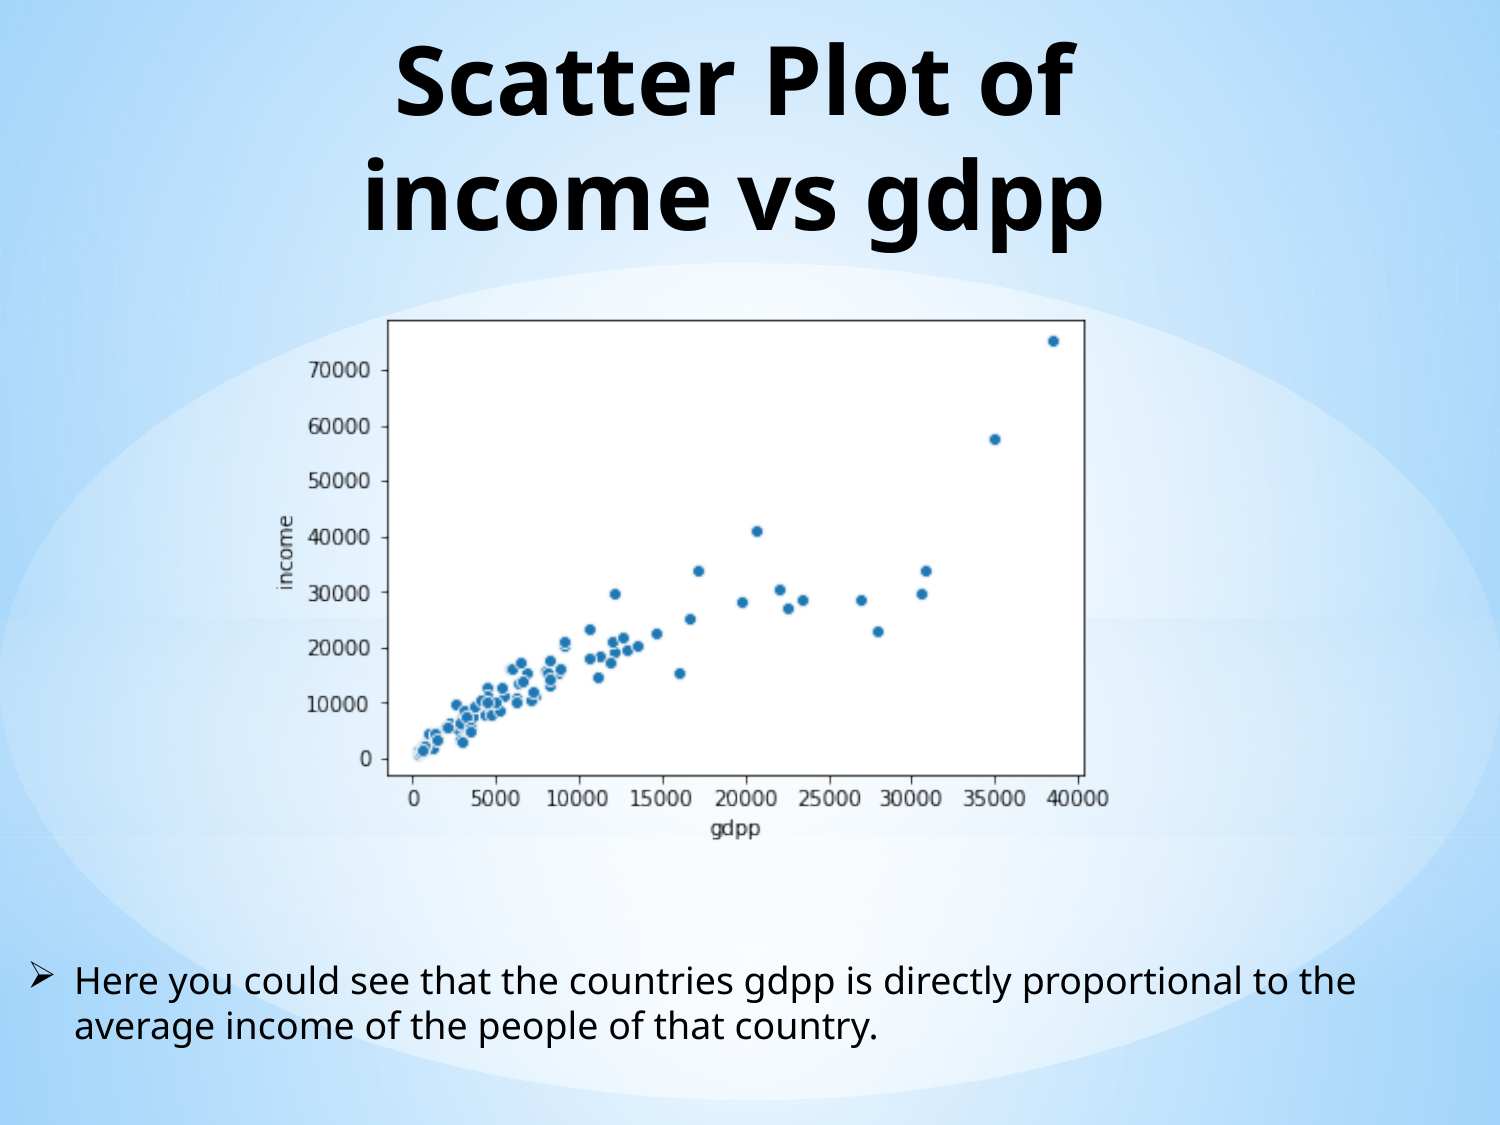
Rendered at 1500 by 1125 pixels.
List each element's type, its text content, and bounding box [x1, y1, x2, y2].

title Scatter Plot of income vs gdpp [212, 12, 1281, 200]
text_box Here you could see that the countries gdpp is directly proportional to the average income of the people of that country. [12, 949, 1475, 1100]
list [262, 299, 1124, 855]
